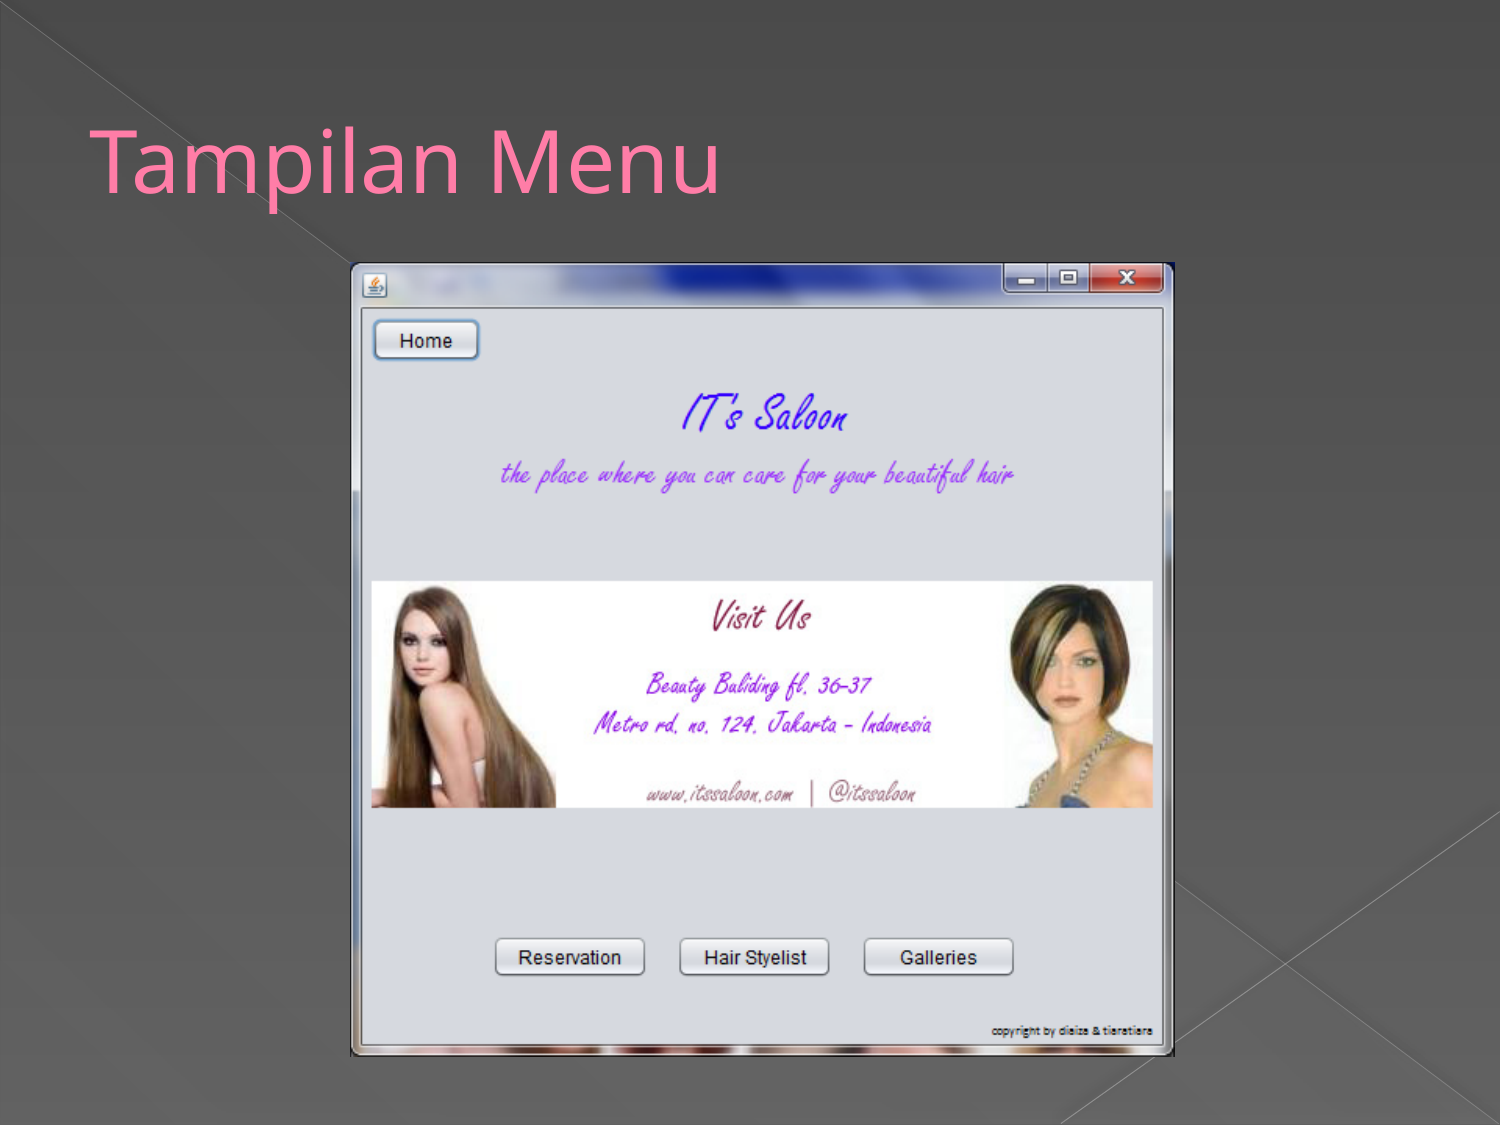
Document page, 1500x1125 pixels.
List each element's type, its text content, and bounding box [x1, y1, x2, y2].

title Tampilan Menu [75, 43, 1425, 274]
picture [349, 262, 1176, 1057]
